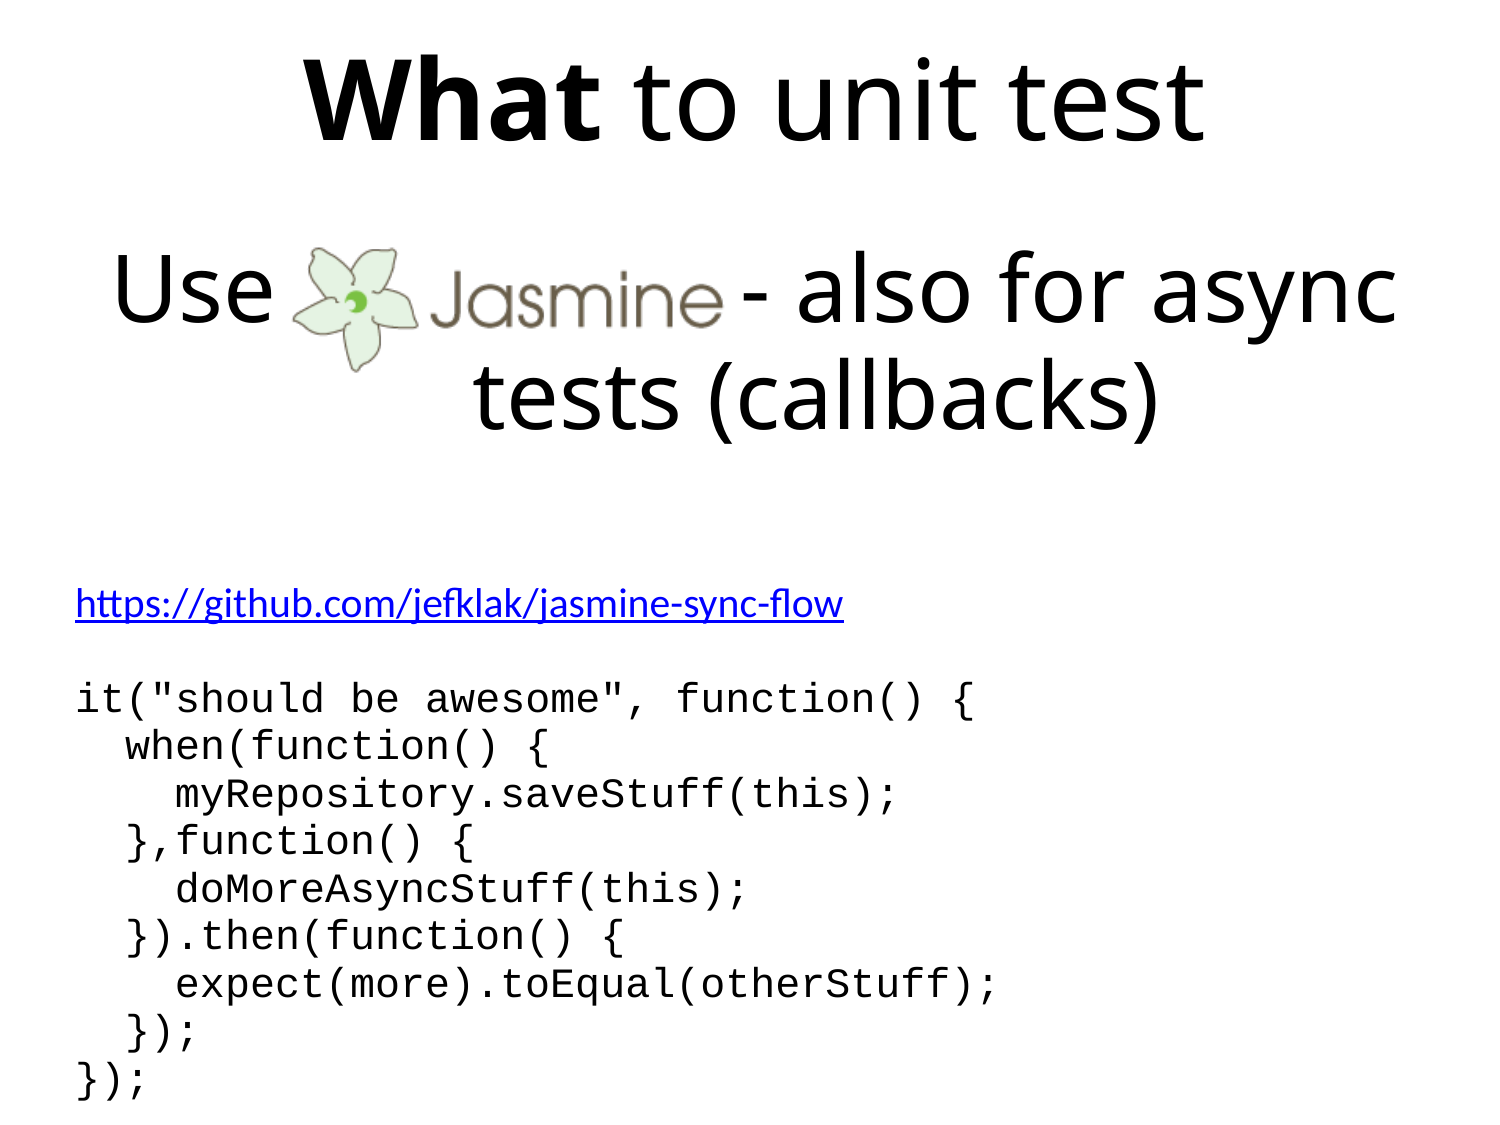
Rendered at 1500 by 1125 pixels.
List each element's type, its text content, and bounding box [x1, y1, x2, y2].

text_box Use - also for async tests (callbacks) https://github.com/jefklak/jasmine-sync-flow it("should be awesome", function() { when(function() { myRepository.saveStuff(this); },function() { doMoreAsyncStuff(this); }).then(function() { expect(more).toEqual(otherStuff); }); }); [75, 237, 1436, 1100]
text_box What to unit test [75, 37, 1436, 200]
picture [287, 237, 729, 379]
